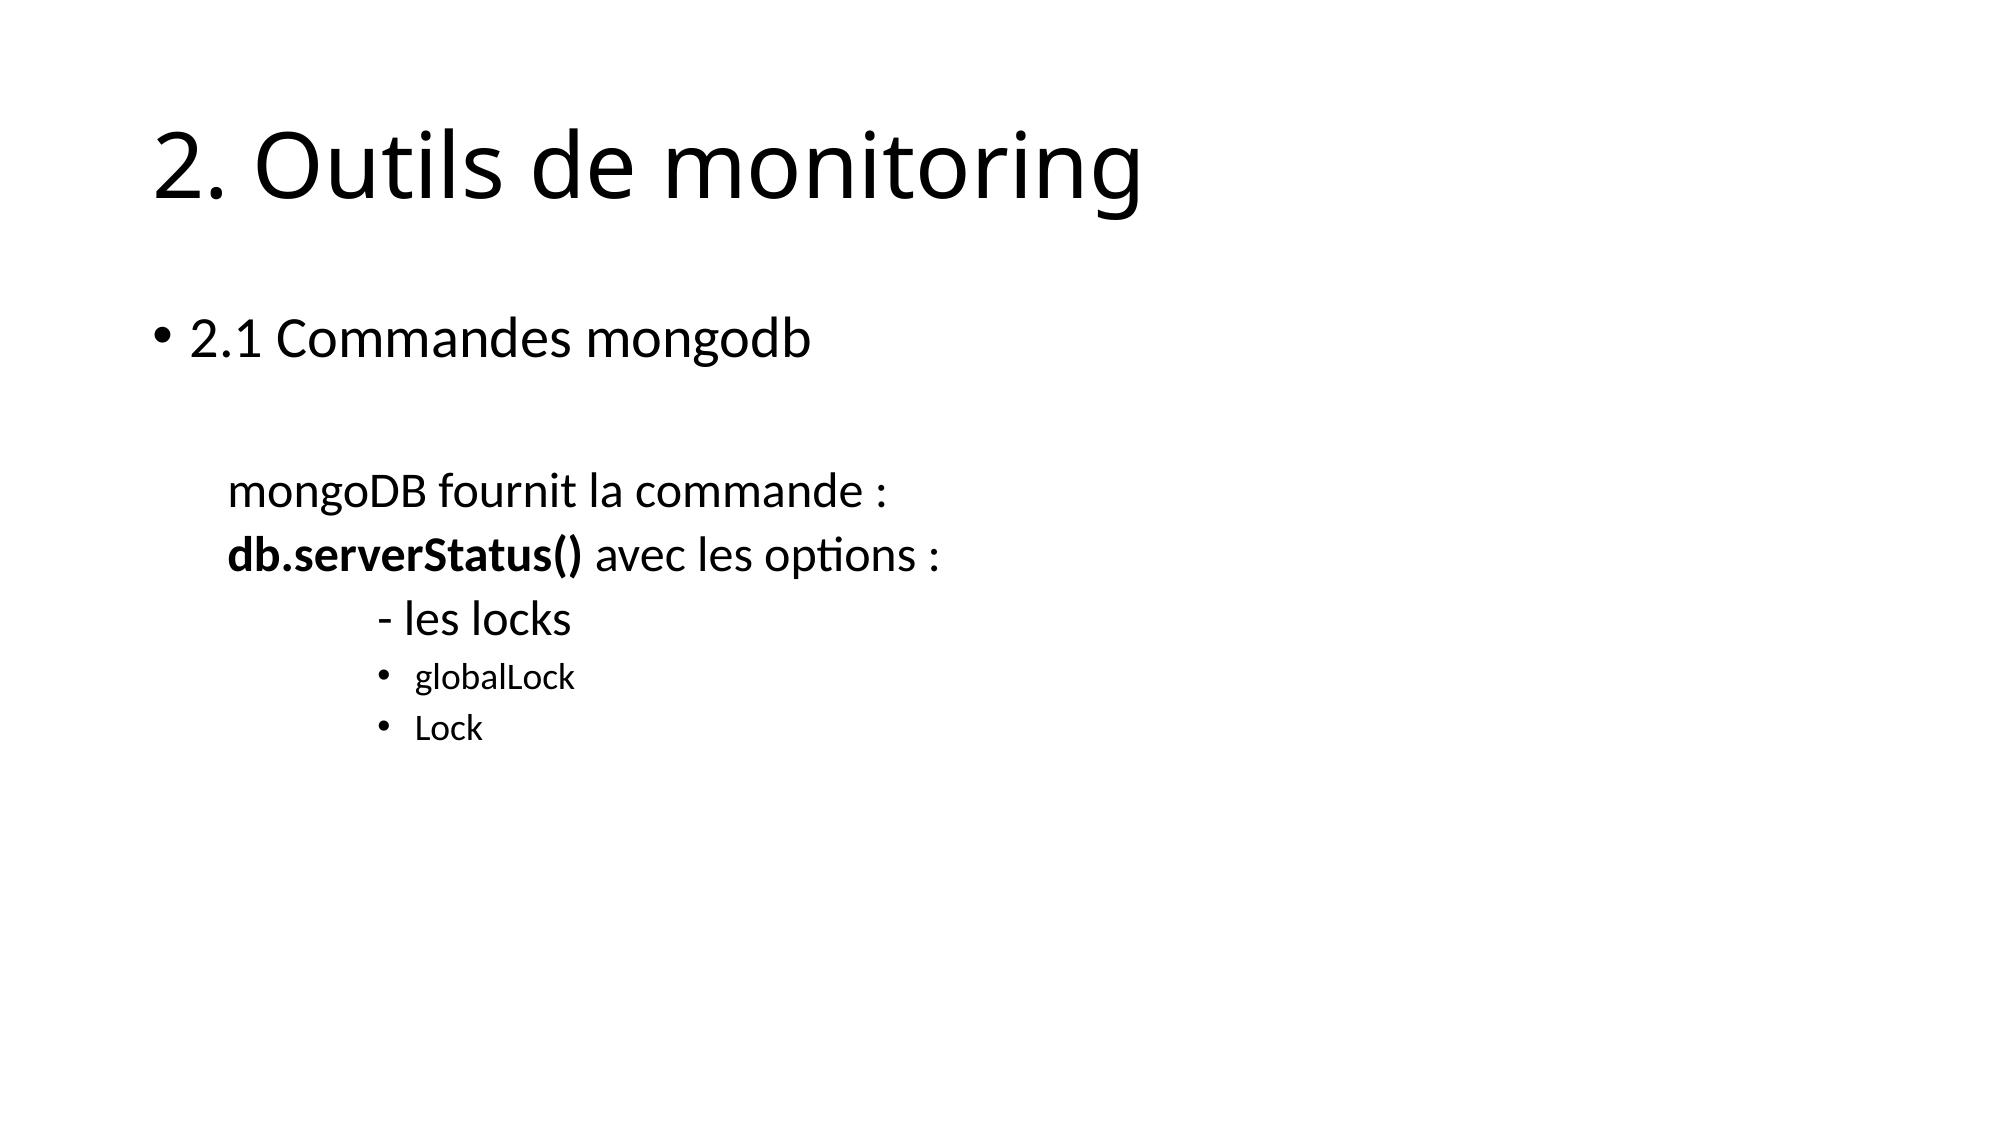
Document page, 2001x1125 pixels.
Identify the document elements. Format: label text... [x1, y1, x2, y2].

text_box 2. Outils de monitoring [137, 59, 1863, 278]
text_box 2.1 Commandes mongodb mongoDB fournit la commande : db.serverStatus() avec les options : - les locks globalLock Lock [137, 299, 1863, 1014]
